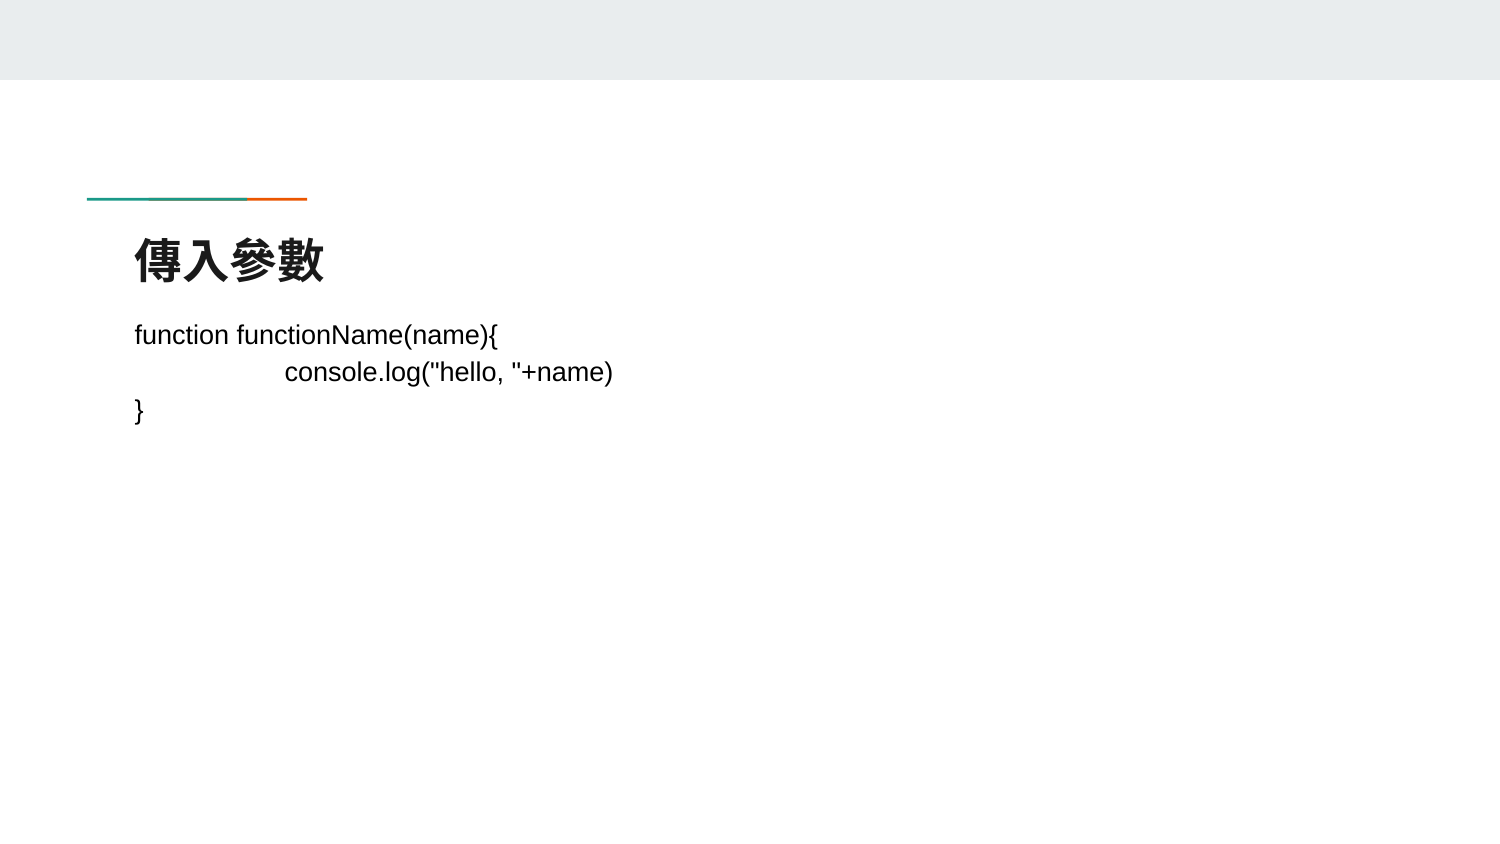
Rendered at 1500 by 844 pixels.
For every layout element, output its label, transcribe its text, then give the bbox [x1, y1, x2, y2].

text_box function functionName(name){ console.log("hello, "+name) } [119, 297, 1032, 475]
title 傳入參數 [119, 216, 1381, 305]
